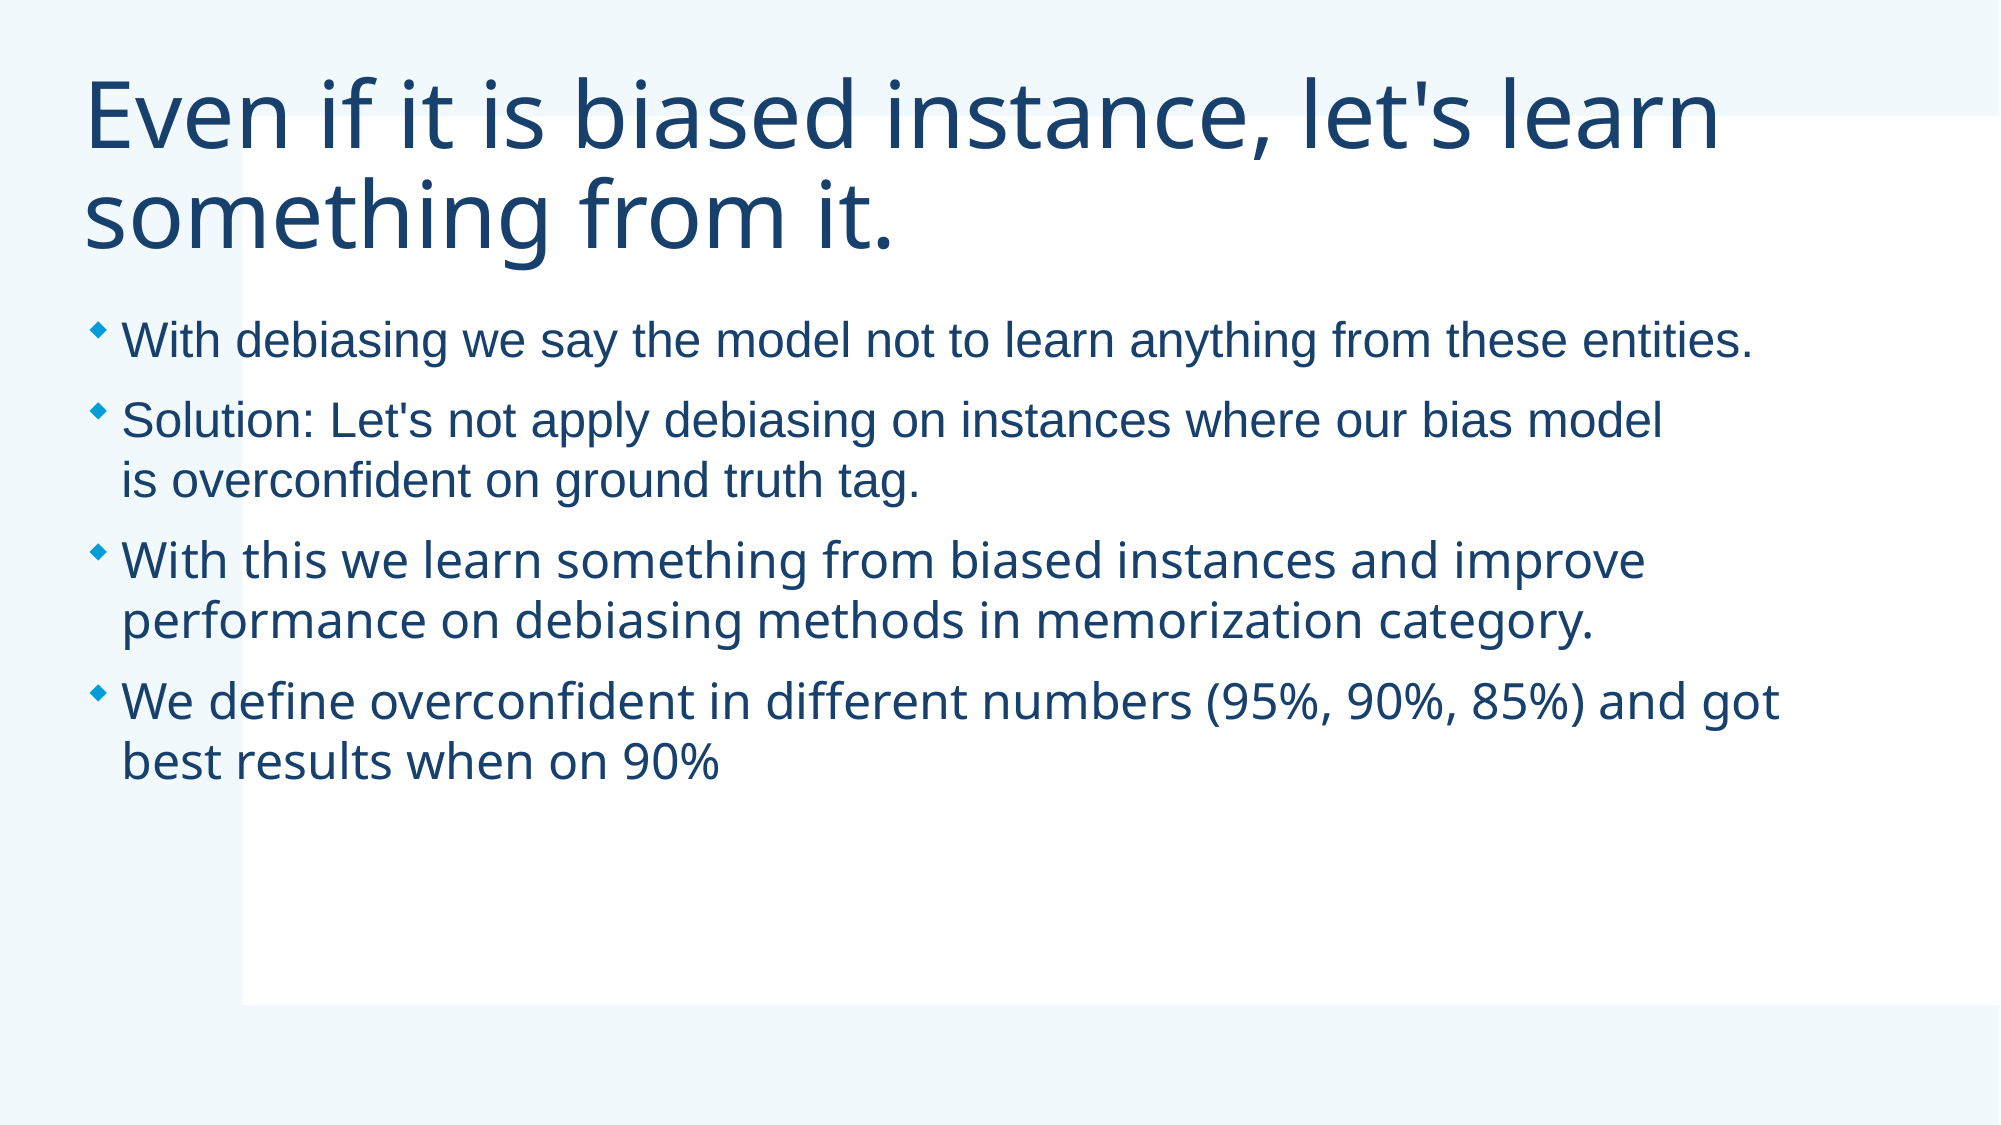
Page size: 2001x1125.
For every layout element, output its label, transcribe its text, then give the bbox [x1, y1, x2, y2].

title Even if it is biased instance, let's learn something from it. [68, 59, 1799, 278]
list With debiasing we say the model not to learn anything from these entities. Solution: Let's not apply debiasing on instances where our bias model is overconfident on ground truth tag. With this we learn something from biased instances and improve performance on debiasing methods in memorization category. We define overconfident in different numbers (95%, 90%, 85%) and got best results when on 90% [68, 299, 1799, 990]
